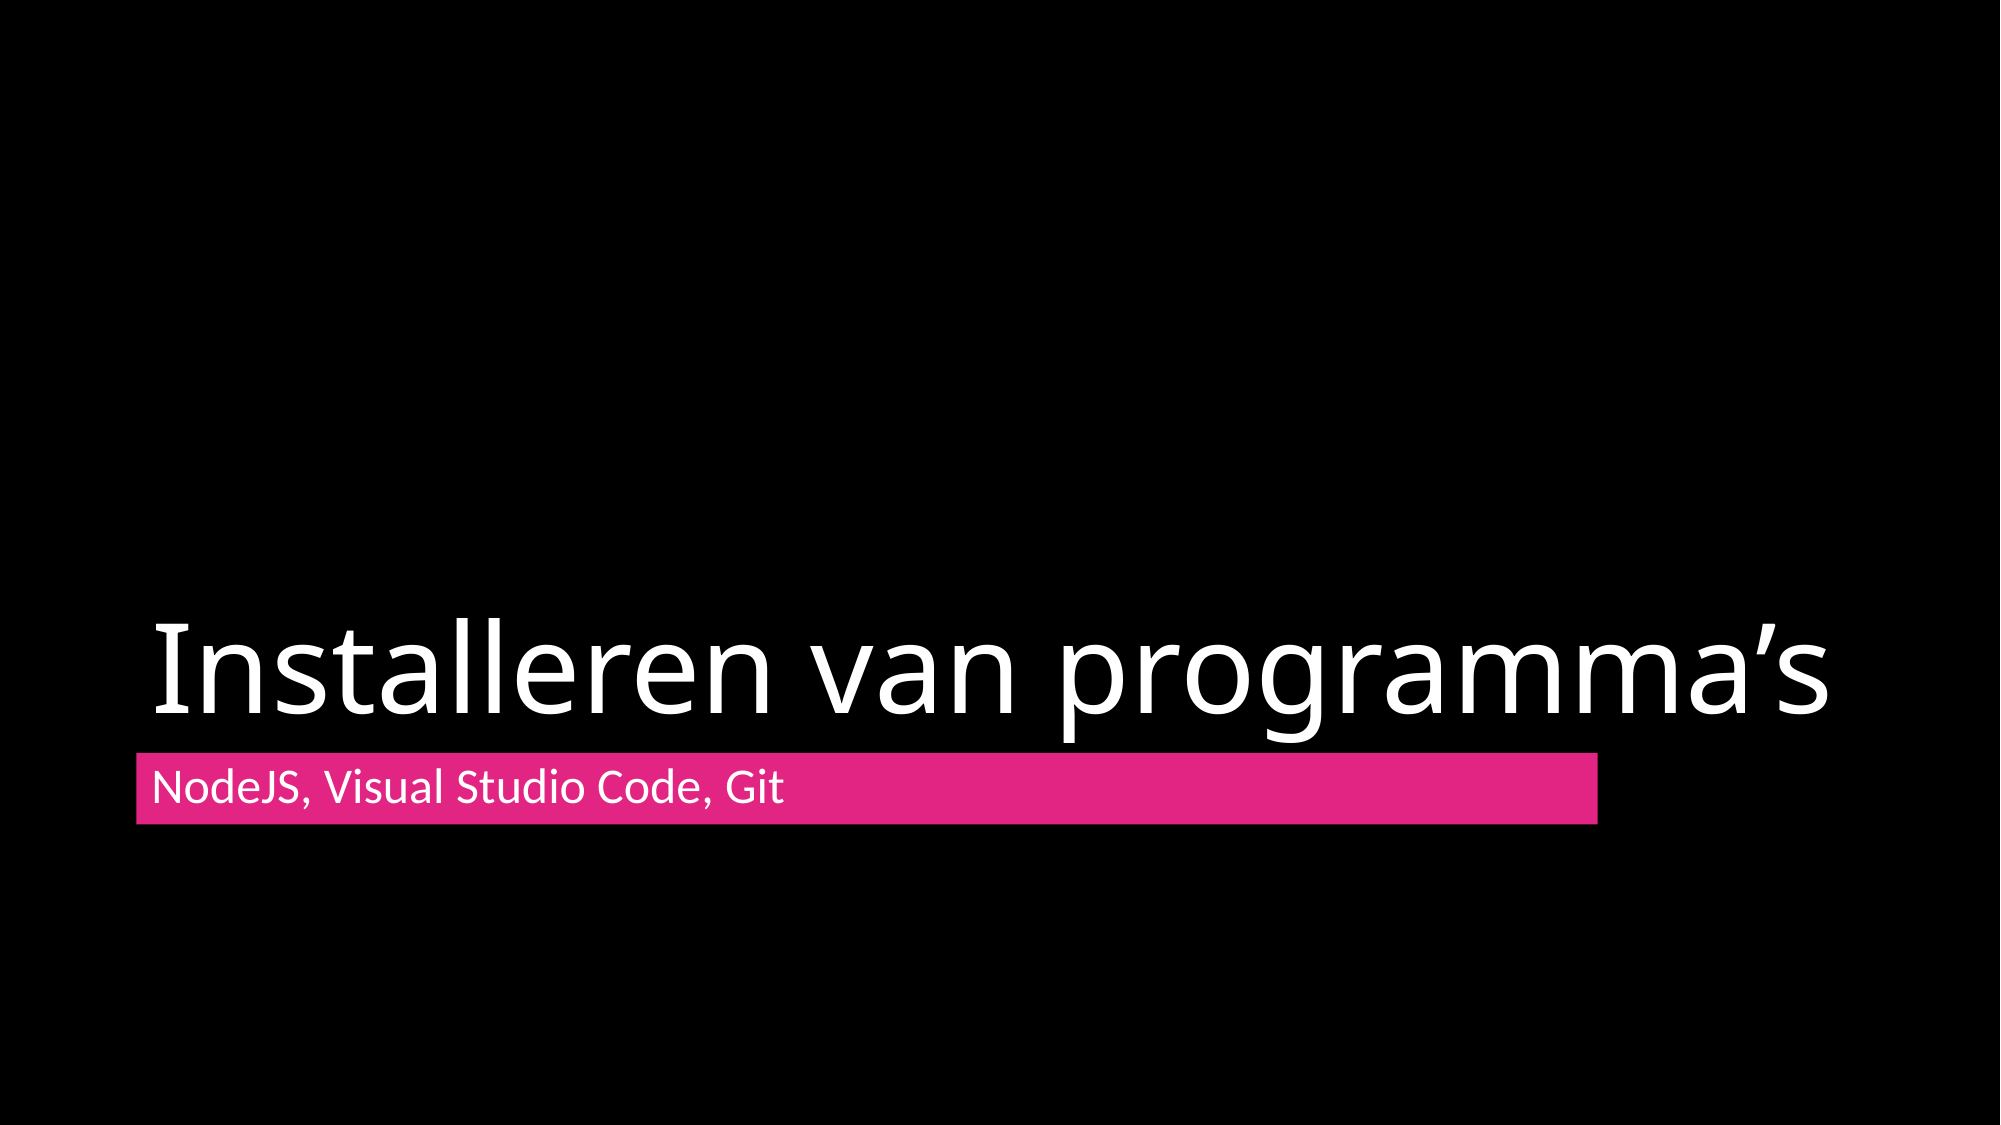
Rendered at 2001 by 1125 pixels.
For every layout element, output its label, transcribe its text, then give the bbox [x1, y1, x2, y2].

title Installeren van programma’s [136, 280, 1862, 749]
list NodeJS, Visual Studio Code, Git [136, 752, 1598, 825]
